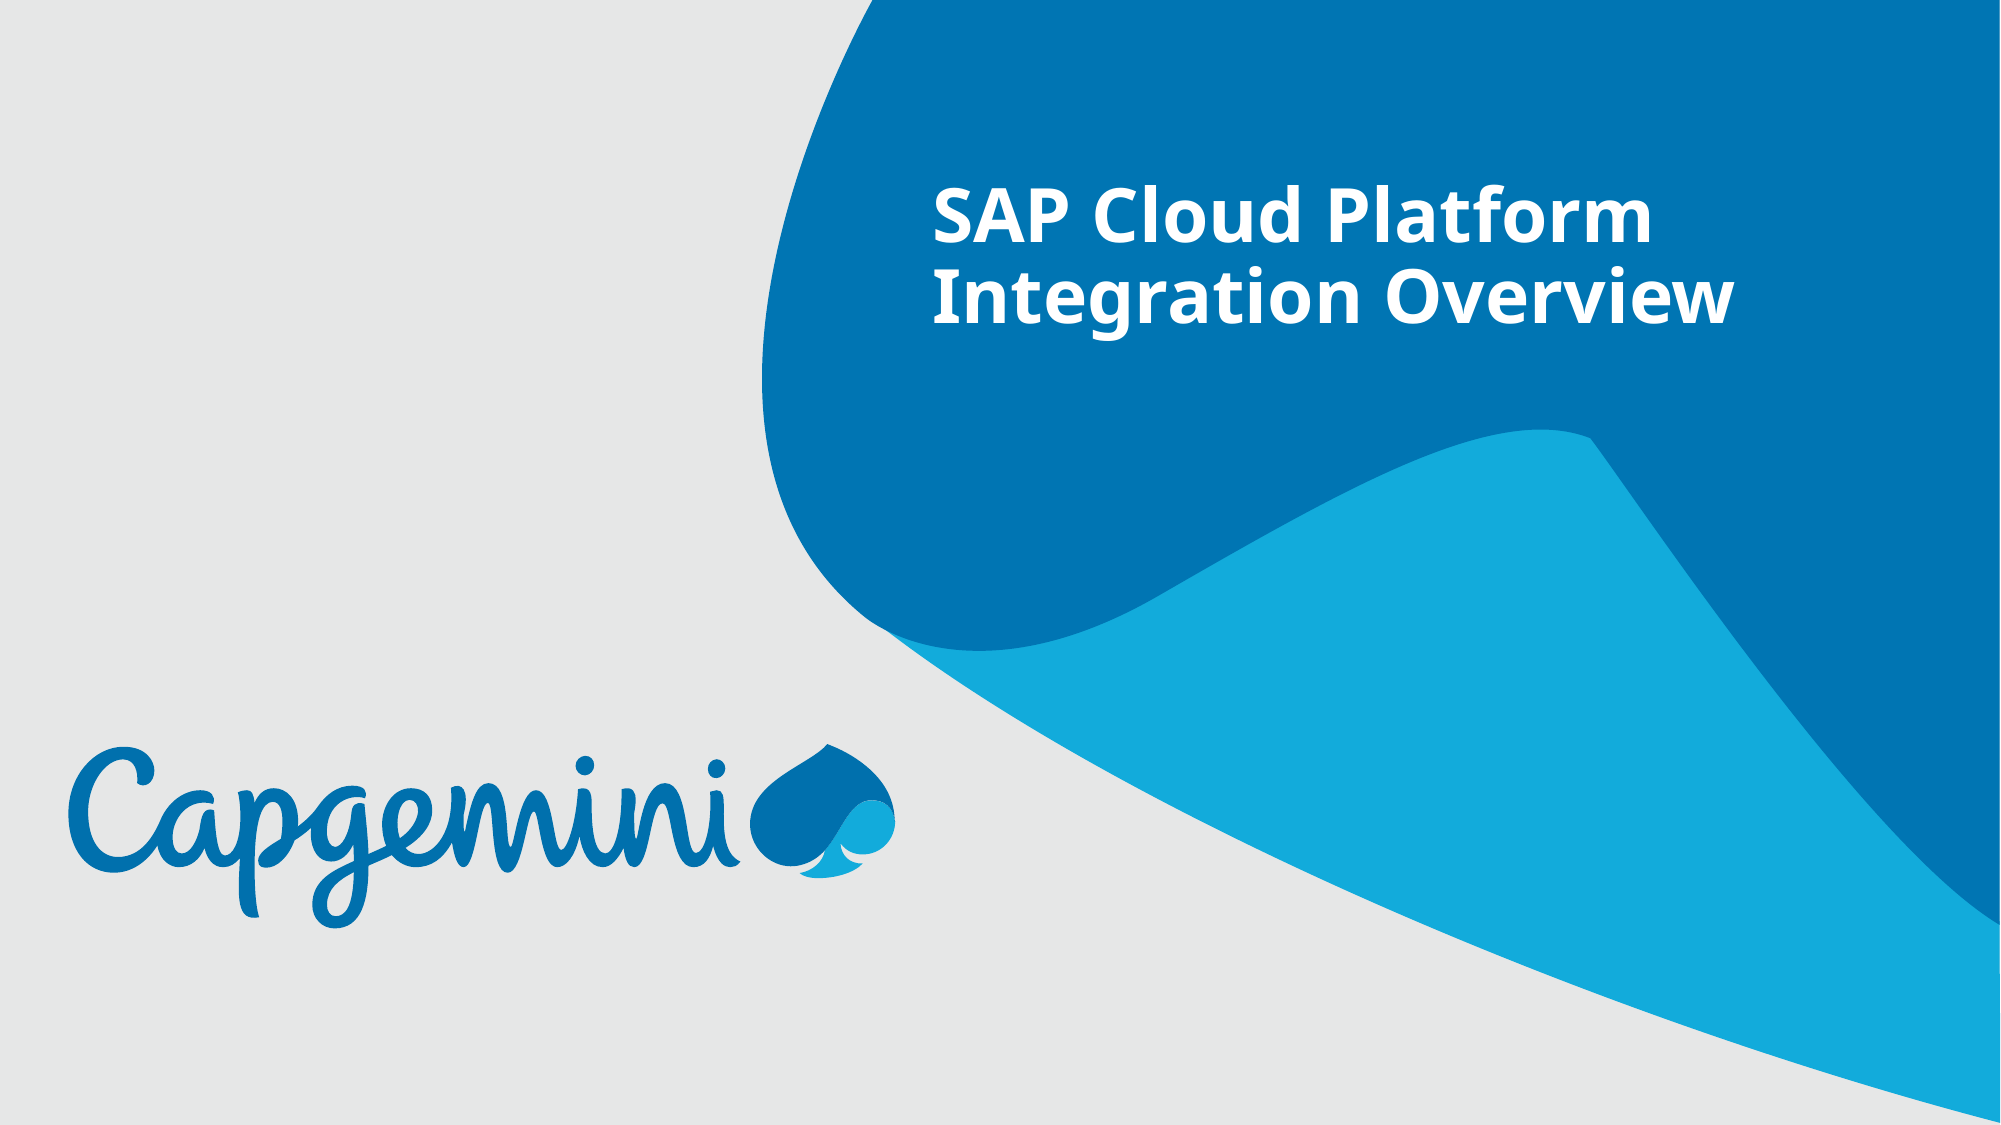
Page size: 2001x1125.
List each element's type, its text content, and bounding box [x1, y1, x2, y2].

list SAP Cloud Platform Integration Overview [917, 90, 1802, 428]
